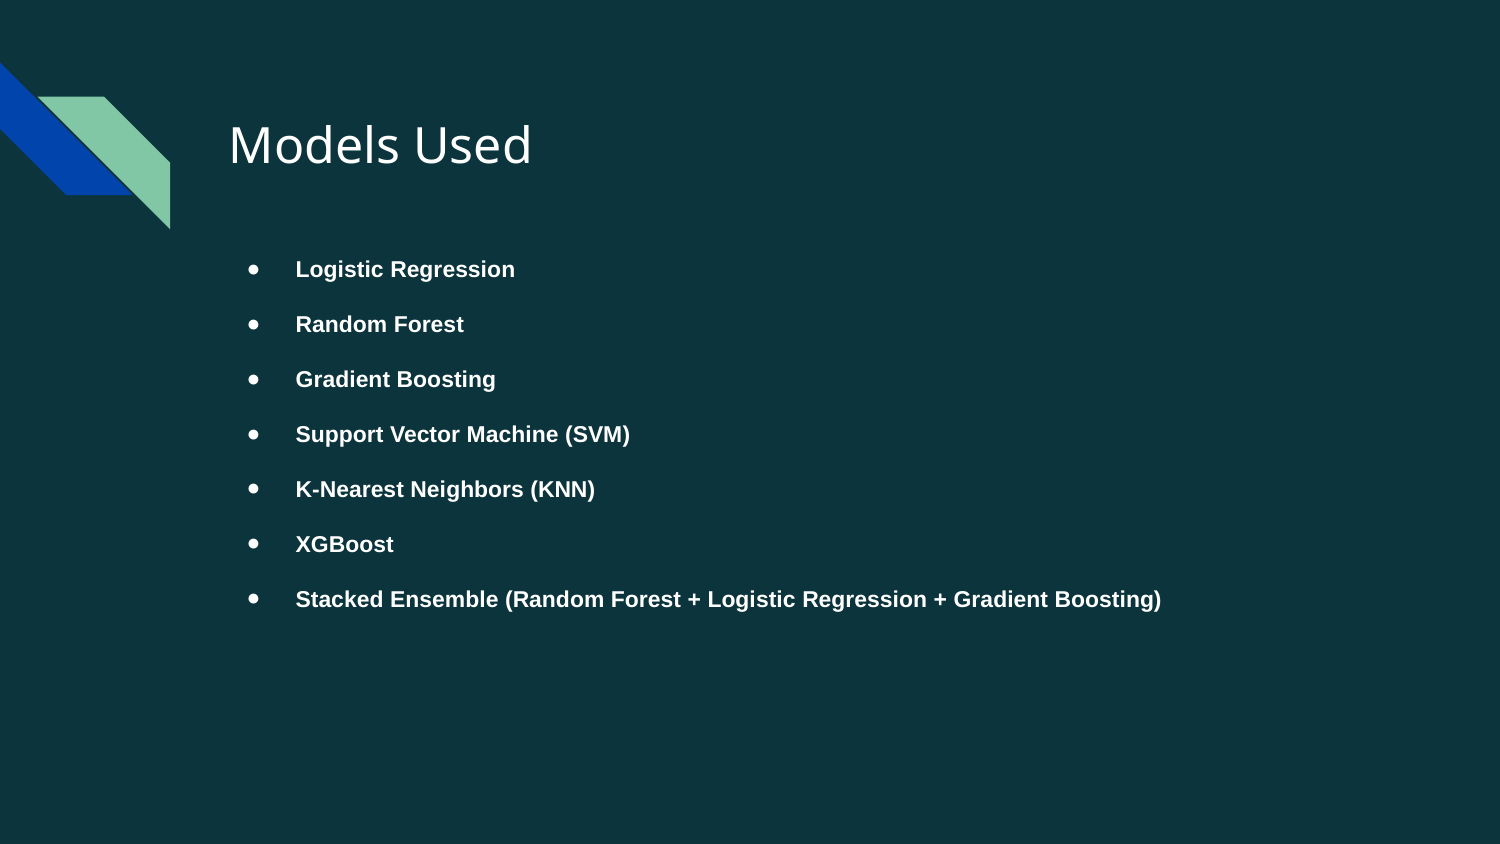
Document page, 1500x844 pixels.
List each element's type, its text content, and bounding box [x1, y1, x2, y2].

list Logistic Regression Random Forest Gradient Boosting Support Vector Machine (SVM) K-Nearest Neighbors (KNN) XGBoost Stacked Ensemble (Random Forest + Logistic Regression + Gradient Boosting) [205, 212, 1360, 780]
title Models Used [213, 98, 1227, 193]
